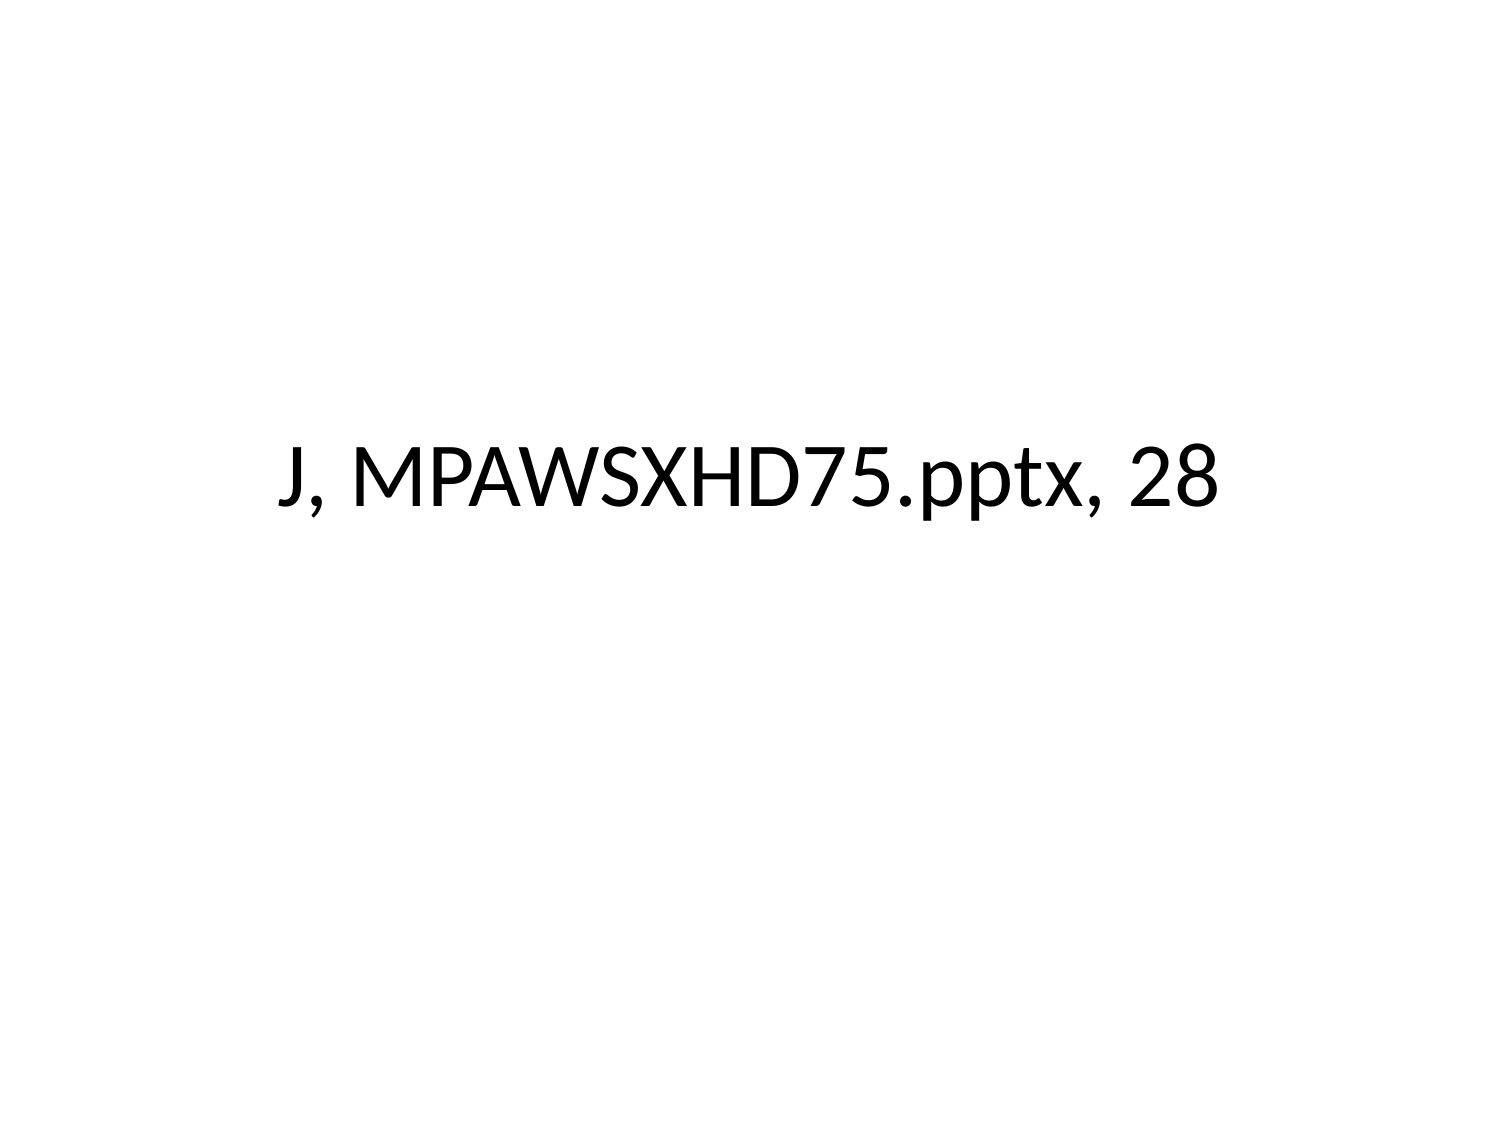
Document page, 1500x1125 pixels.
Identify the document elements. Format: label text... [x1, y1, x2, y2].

title J, MPAWSXHD75.pptx, 28 [112, 349, 1388, 591]
